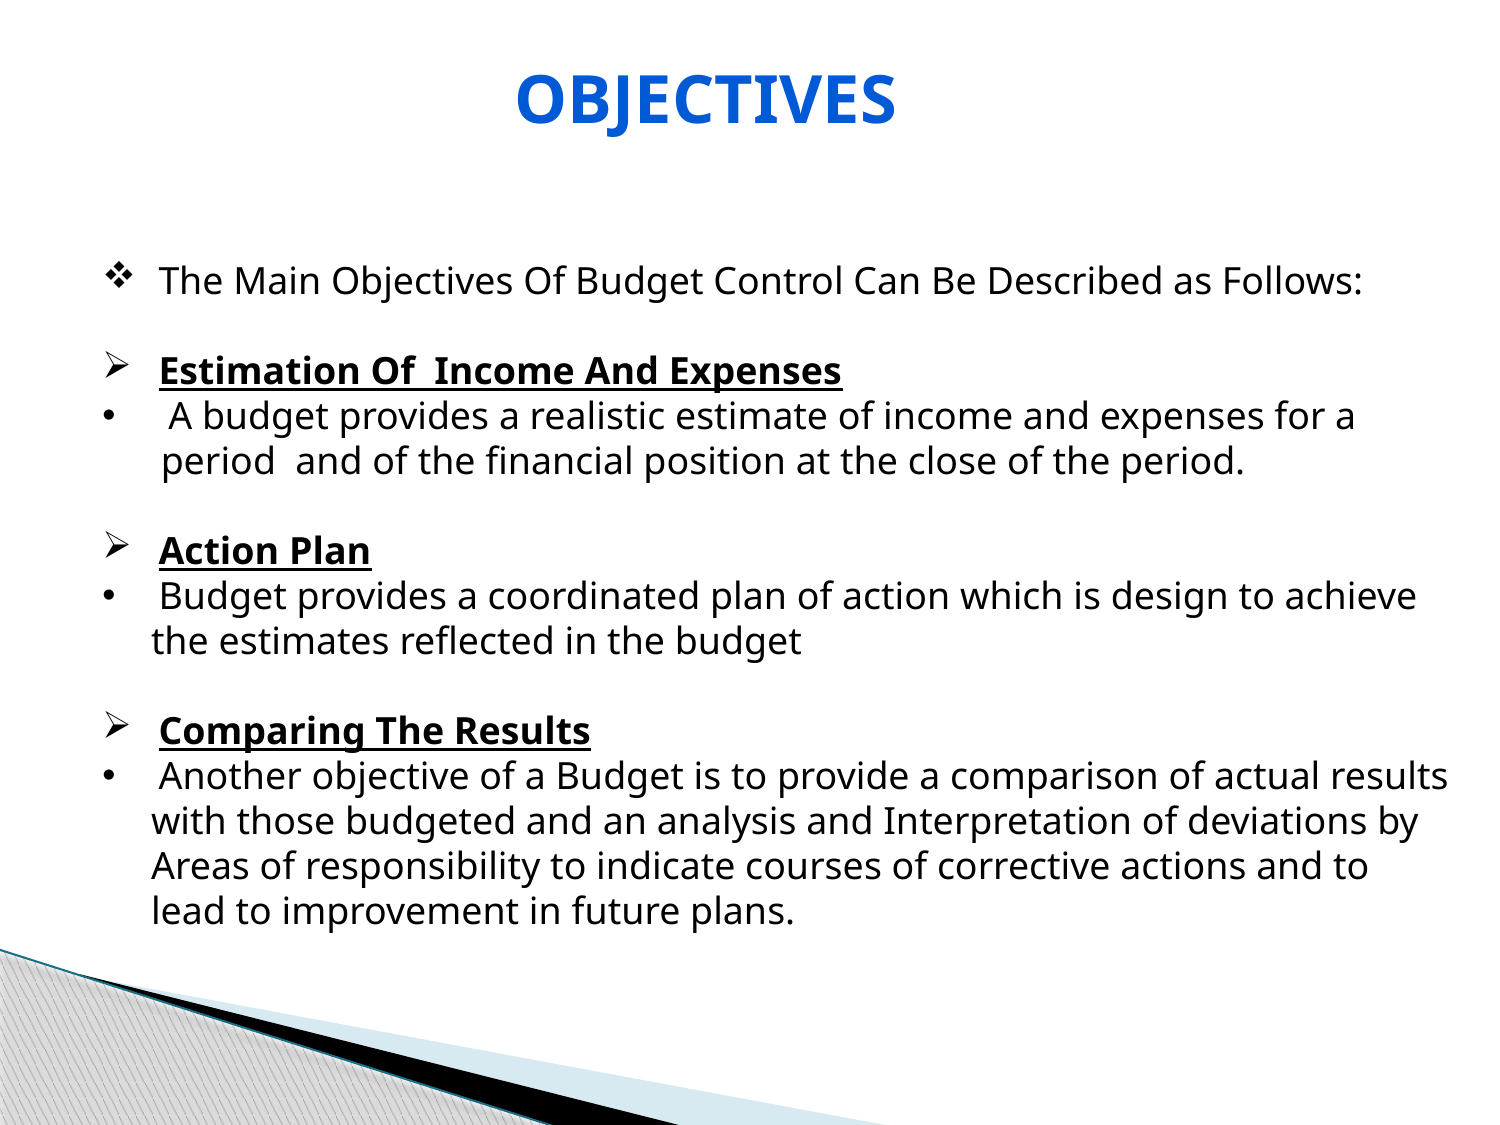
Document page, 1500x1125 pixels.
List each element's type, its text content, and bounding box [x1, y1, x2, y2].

text_box The Main Objectives Of Budget Control Can Be Described as Follows: Estimation Of Income And Expenses A budget provides a realistic estimate of income and expenses for a period and of the financial position at the close of the period. Action Plan Budget provides a coordinated plan of action which is design to achieve the estimates reflected in the budget Comparing The Results Another objective of a Budget is to provide a comparison of actual results with those budgeted and an analysis and Interpretation of deviations by Areas of responsibility to indicate courses of corrective actions and to lead to improvement in future plans. [87, 249, 1500, 1030]
text_box objectives [500, 49, 1125, 145]
